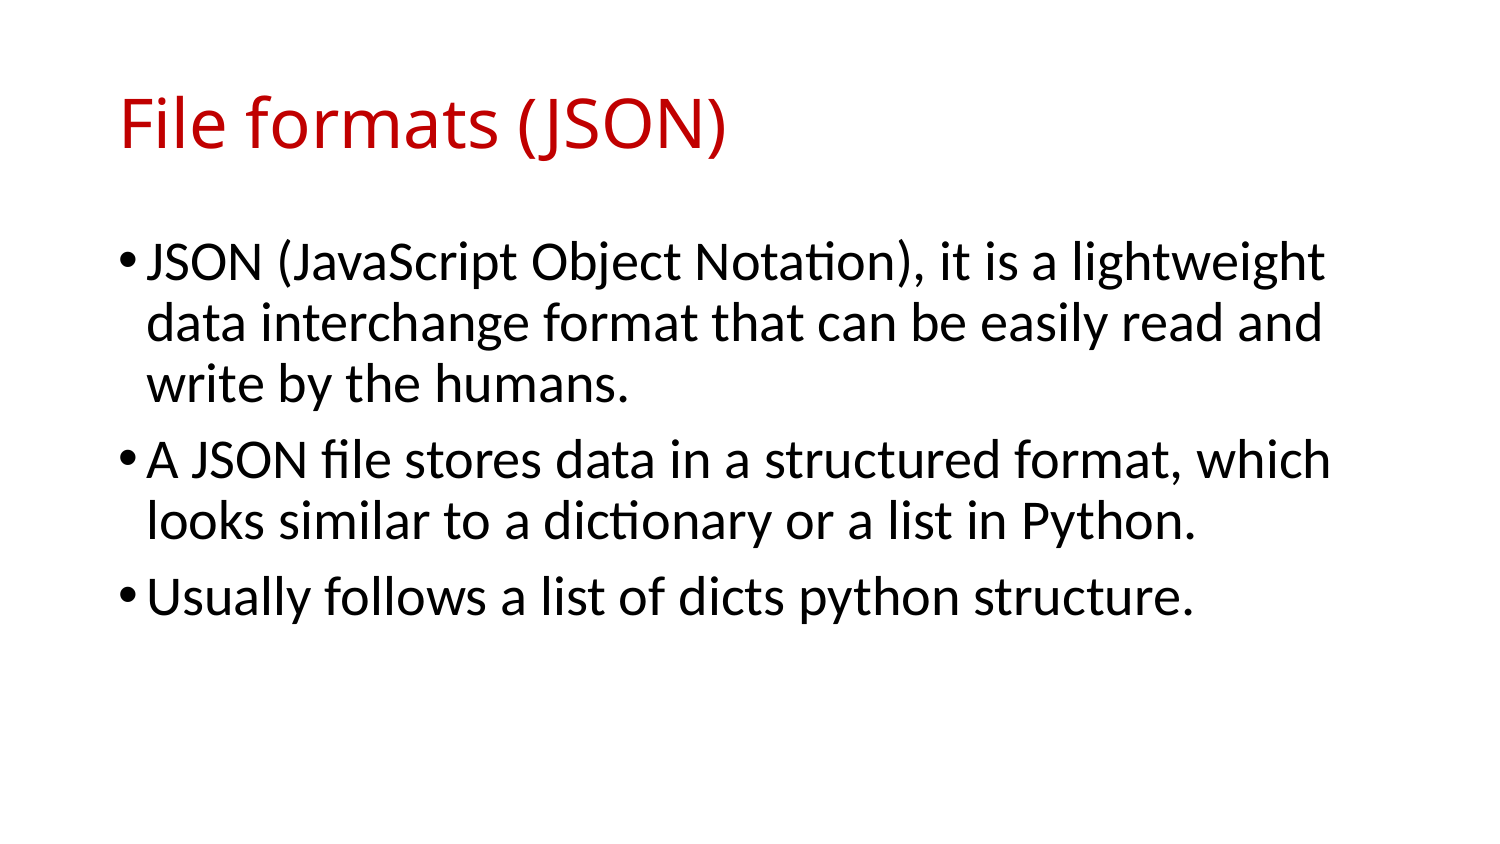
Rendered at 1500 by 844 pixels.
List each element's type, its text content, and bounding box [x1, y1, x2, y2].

title File formats (JSON) [103, 44, 1397, 208]
list JSON (JavaScript Object Notation), it is a lightweight data interchange format that can be easily read and write by the humans. A JSON file stores data in a structured format, which looks similar to a dictionary or a list in Python. Usually follows a list of dicts python structure. [103, 224, 1397, 760]
